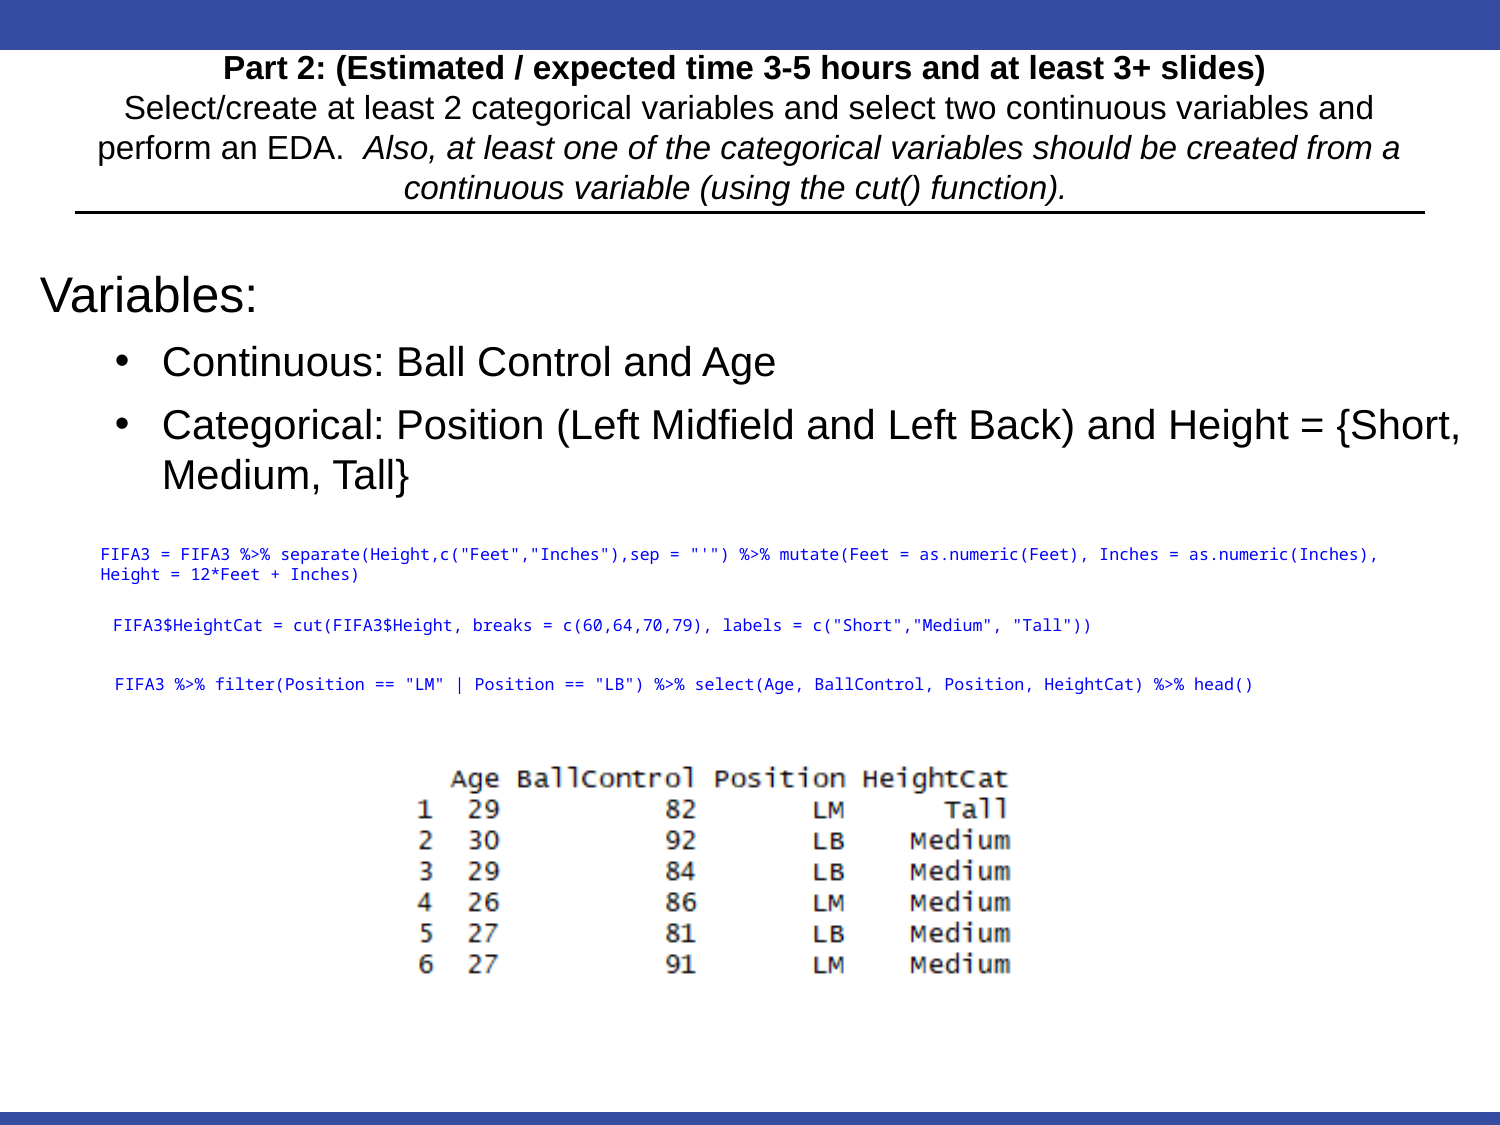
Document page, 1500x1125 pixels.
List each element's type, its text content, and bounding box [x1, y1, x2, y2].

list Variables: Continuous: Ball Control and Age Categorical: Position (Left Midfield and Left Back) and Height = {Short, Medium, Tall} [24, 255, 1488, 855]
title Part 2: (Estimated / expected time 3-5 hours and at least 3+ slides) Select/create at least 2 categorical variables and select two continuous variables and perform an EDA. Also, at least one of the categorical variables should be created from a continuous variable (using the cut() function). [75, 52, 1425, 240]
text_box FIFA3 %>% filter(Position == "LM" | Position == "LB") %>% select(Age, BallControl, Position, HeightCat) %>% head() [115, 673, 1256, 694]
picture [409, 763, 1023, 982]
text_box FIFA3 = FIFA3 %>% separate(Height,c("Feet","Inches"),sep = "'") %>% mutate(Feet = as.numeric(Feet), Inches = as.numeric(Inches), Height = 12*Feet + Inches) [100, 543, 1439, 584]
text_box FIFA3$HeightCat = cut(FIFA3$Height, breaks = c(60,64,70,79), labels = c("Short","Medium", "Tall")) [113, 614, 1094, 635]
